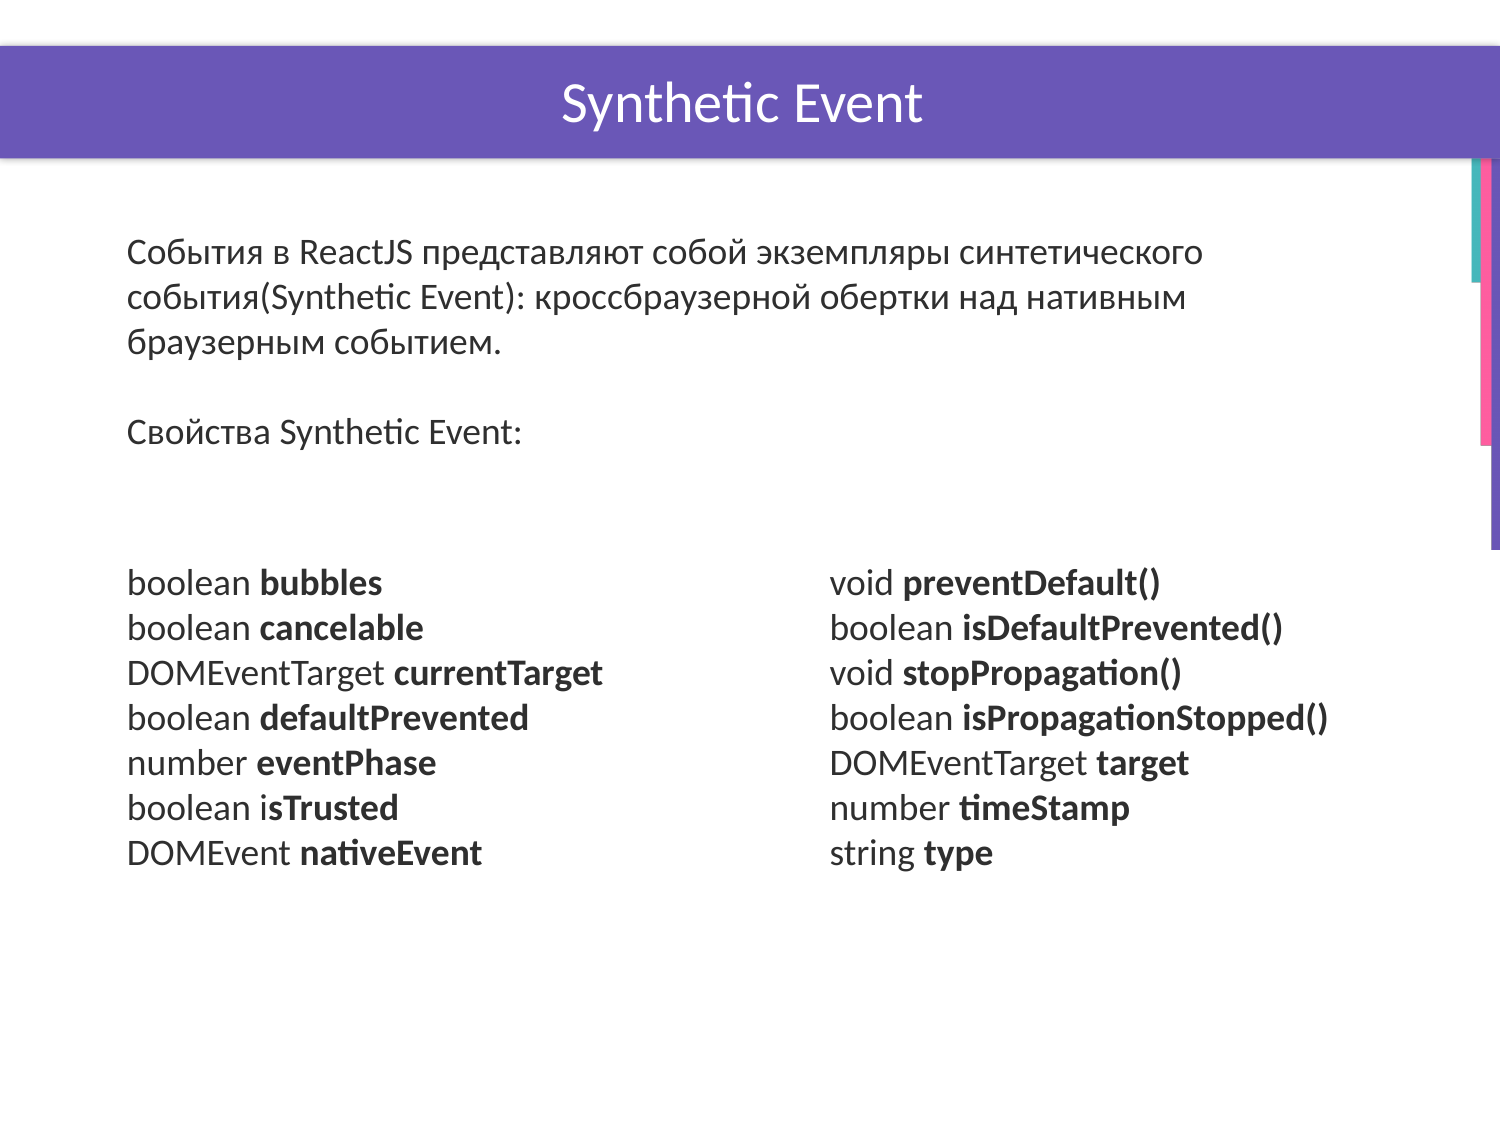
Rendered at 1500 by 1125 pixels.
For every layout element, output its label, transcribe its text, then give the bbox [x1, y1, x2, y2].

text_box void preventDefault() boolean isDefaultPrevented() void stopPropagation() boolean isPropagationStopped() DOMEventTarget target number timeStamp string type [814, 550, 1500, 926]
text_box События в ReactJS представляют собой экземпляры синтетического события(Synthetic Event): кроссбраузерной обертки над нативным браузерным событием. Свойства Synthetic Event: [112, 219, 1376, 550]
text_box boolean bubbles boolean cancelable DOMEventTarget currentTarget boolean defaultPrevented number eventPhase boolean isTrusted DOMEvent nativeEvent [112, 550, 739, 881]
picture [1472, 159, 1500, 549]
title Synthetic Event [75, 45, 1425, 154]
